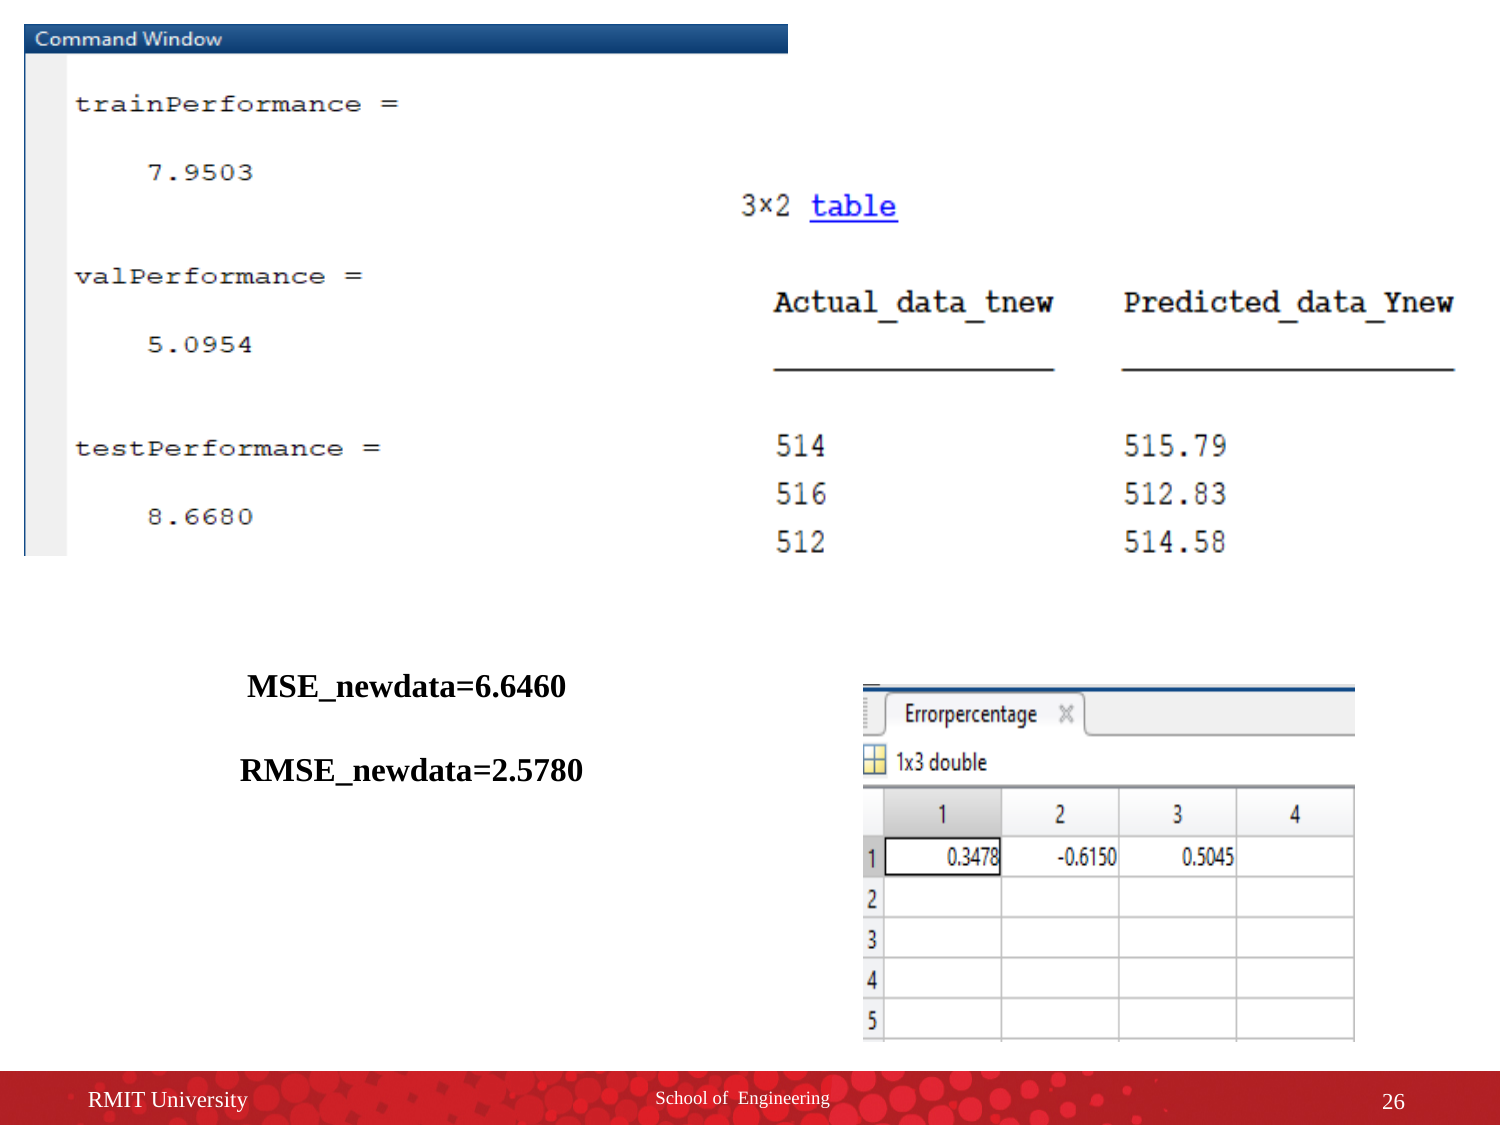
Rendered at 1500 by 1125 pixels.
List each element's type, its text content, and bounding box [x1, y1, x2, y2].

picture [24, 24, 1495, 601]
slide_number 26 [1070, 1079, 1421, 1115]
text_box MSE_newdata=6.6460 [232, 656, 620, 712]
footer School of Engineering [428, 1078, 1057, 1115]
slide_number RMIT University [72, 1077, 423, 1113]
picture [0, 1071, 1500, 1125]
text_box RMSE_newdata=2.5780 [224, 741, 613, 796]
picture [863, 684, 1355, 1042]
